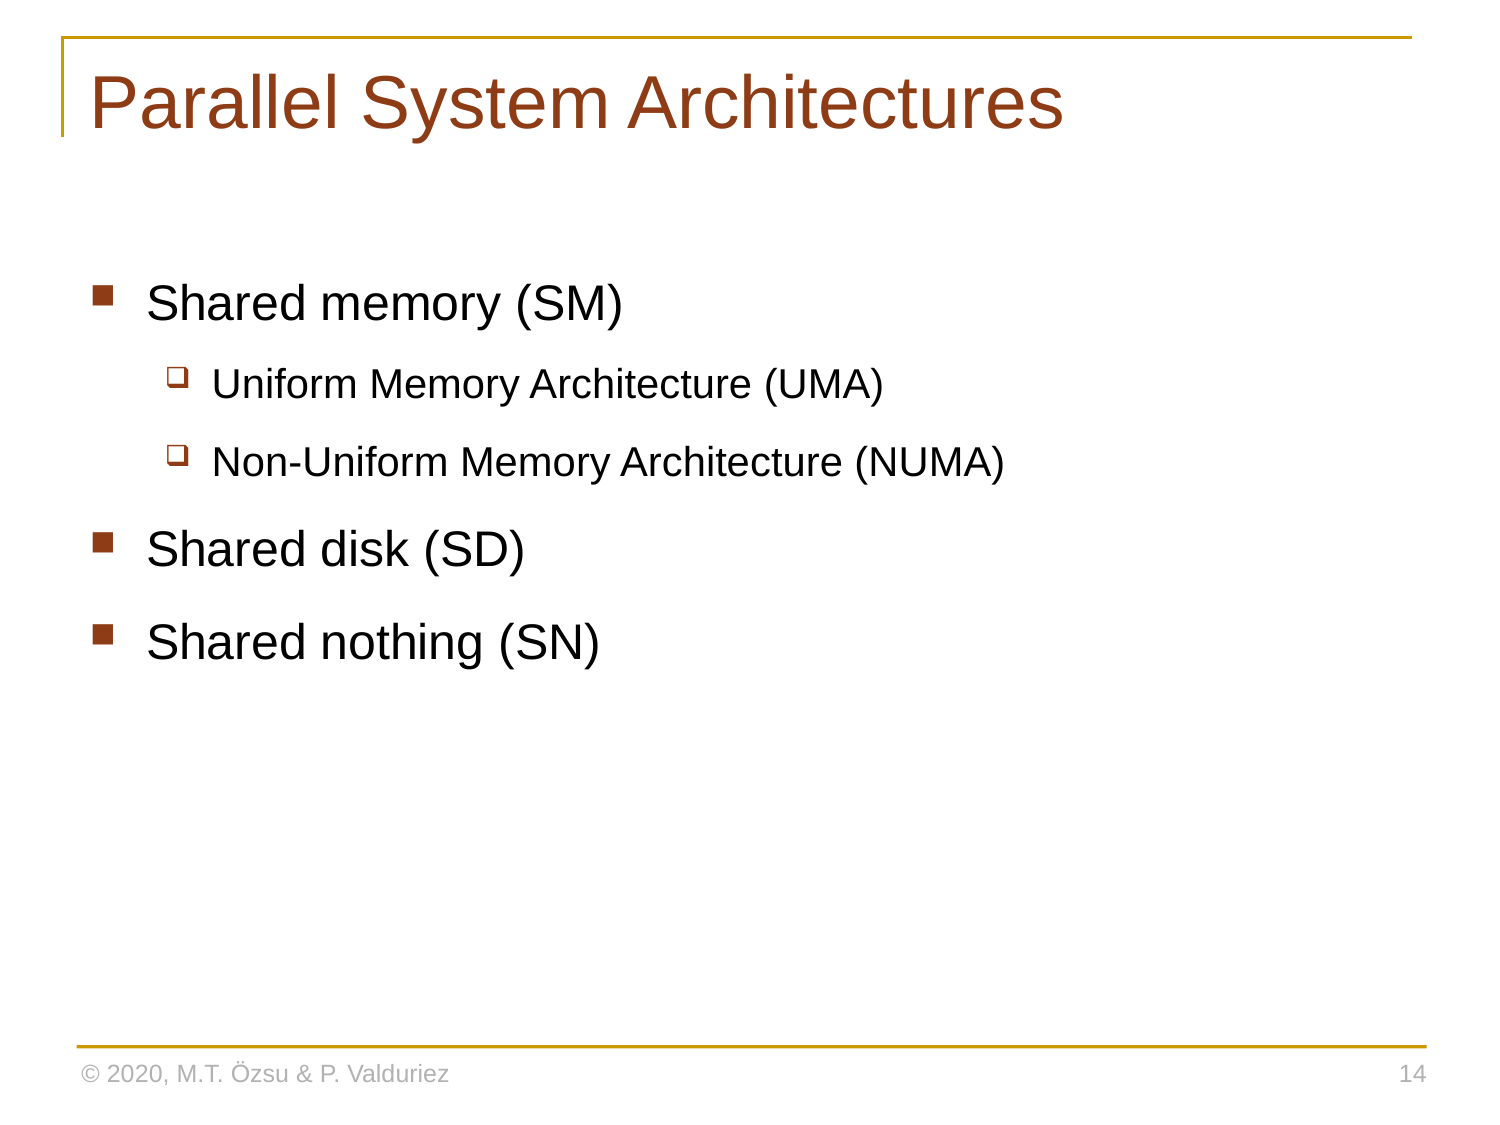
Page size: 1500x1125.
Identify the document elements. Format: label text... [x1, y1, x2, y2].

slide_number 14 [1104, 1042, 1442, 1103]
title Parallel System Architectures [74, 45, 1426, 233]
list Shared memory (SM) Uniform Memory Architecture (UMA) Non-Uniform Memory Architecture (NUMA) Shared disk (SD) Shared nothing (SN) [74, 262, 1426, 1006]
footer © 2020, M.T. Özsu & P. Valduriez [66, 1042, 573, 1103]
